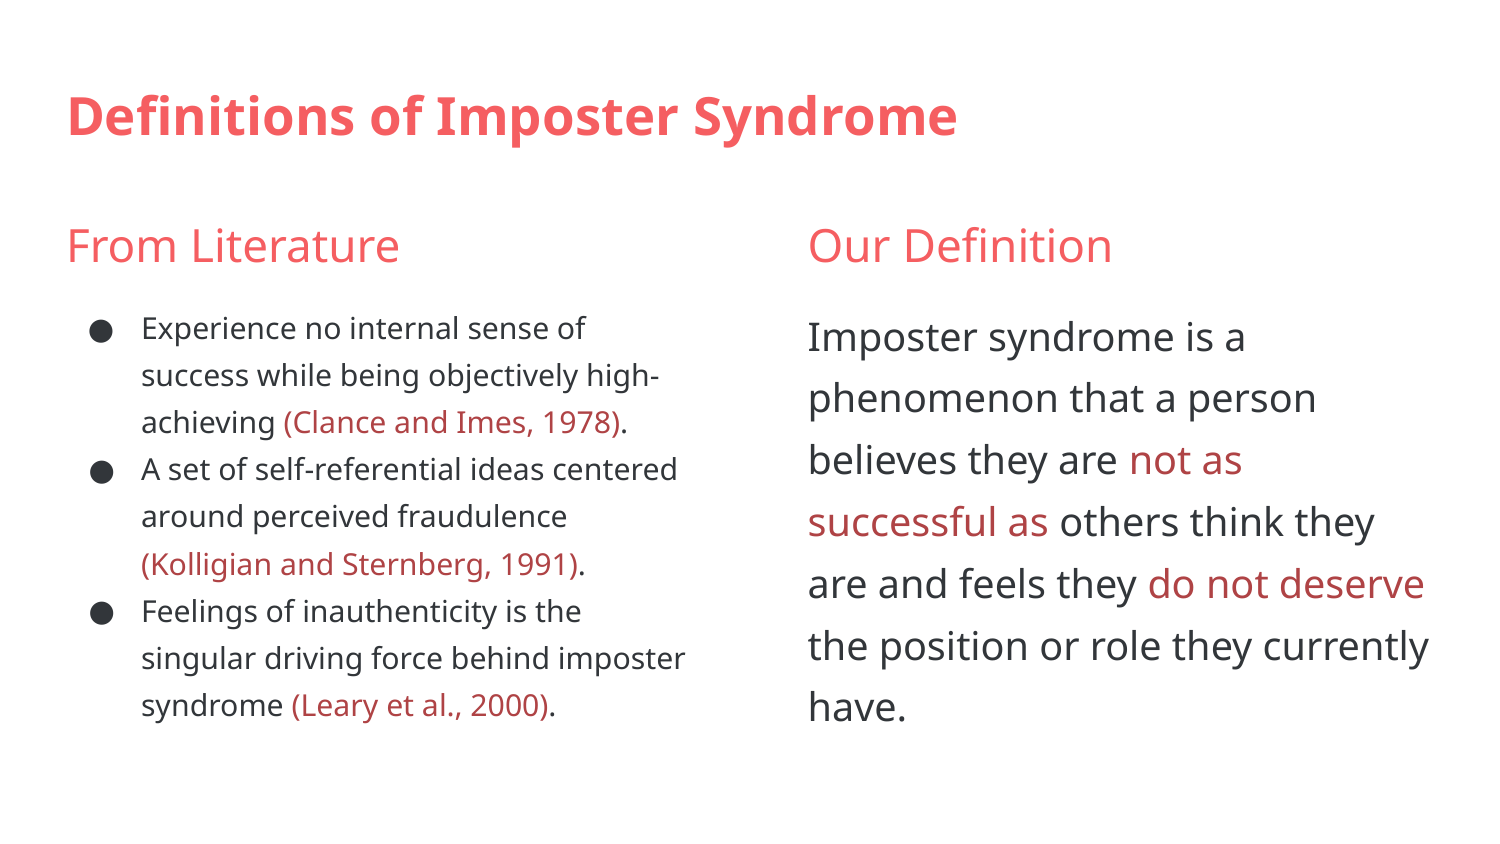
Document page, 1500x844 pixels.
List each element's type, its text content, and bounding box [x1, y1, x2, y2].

list From Literature Experience no internal sense of success while being objectively high-achieving (Clance and Imes, 1978). A set of self-referential ideas centered around perceived fraudulence (Kolligian and Sternberg, 1991). Feelings of inauthenticity is the singular driving force behind imposter syndrome (Leary et al., 2000). [51, 189, 708, 750]
title Definitions of Imposter Syndrome [51, 64, 1449, 167]
list Our Definition Imposter syndrome is a phenomenon that a person believes they are not as successful as others think they are and feels they do not deserve the position or role they currently have. [792, 189, 1449, 750]
